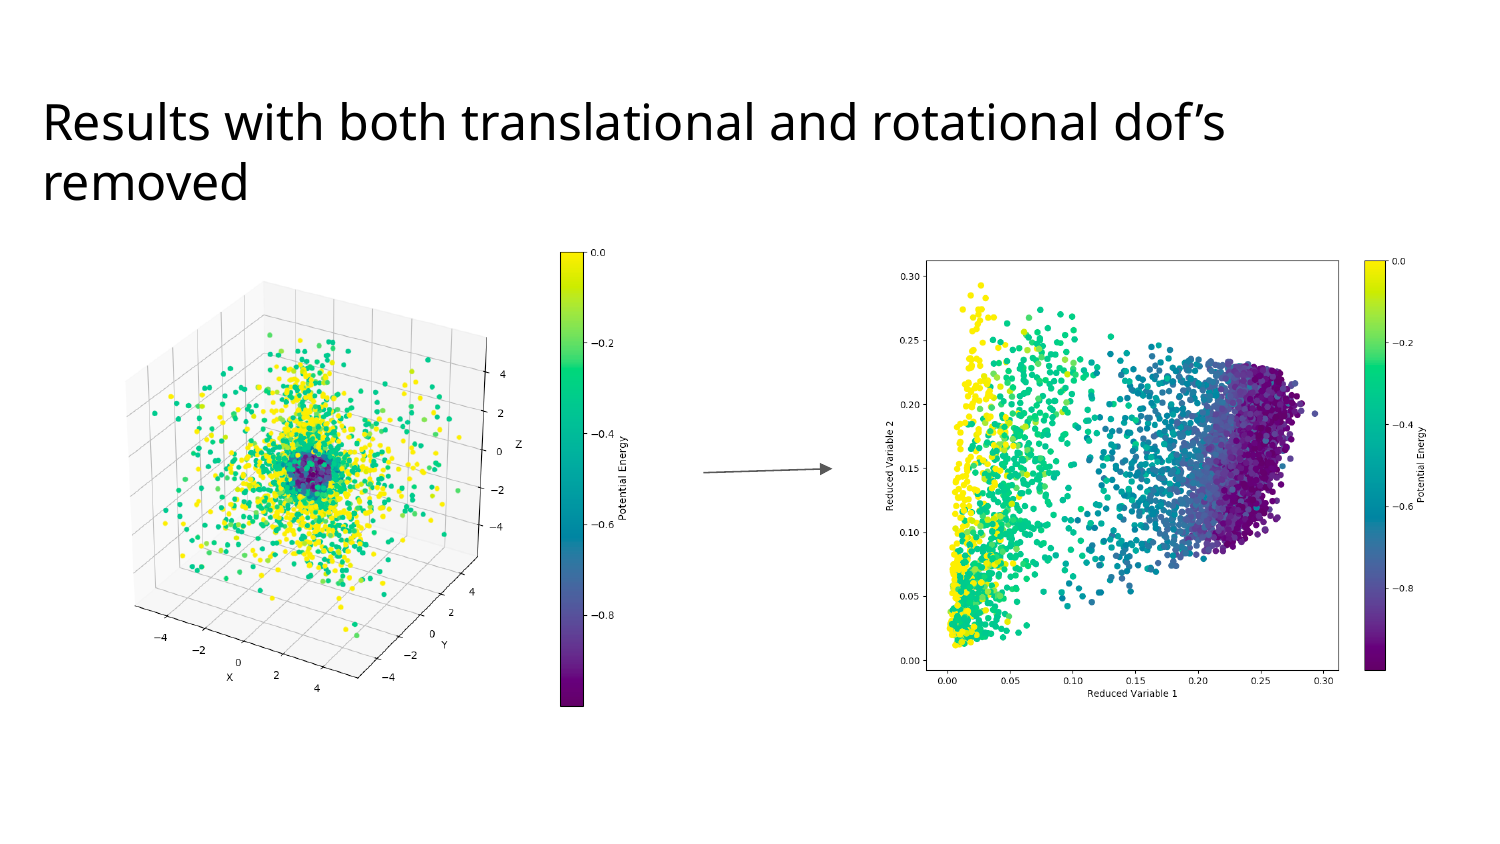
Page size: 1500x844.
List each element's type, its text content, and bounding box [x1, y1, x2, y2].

picture [852, 221, 1464, 713]
picture [50, 221, 680, 741]
title Results with both translational and rotational dof’s removed [27, 75, 1425, 170]
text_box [703, 468, 833, 473]
